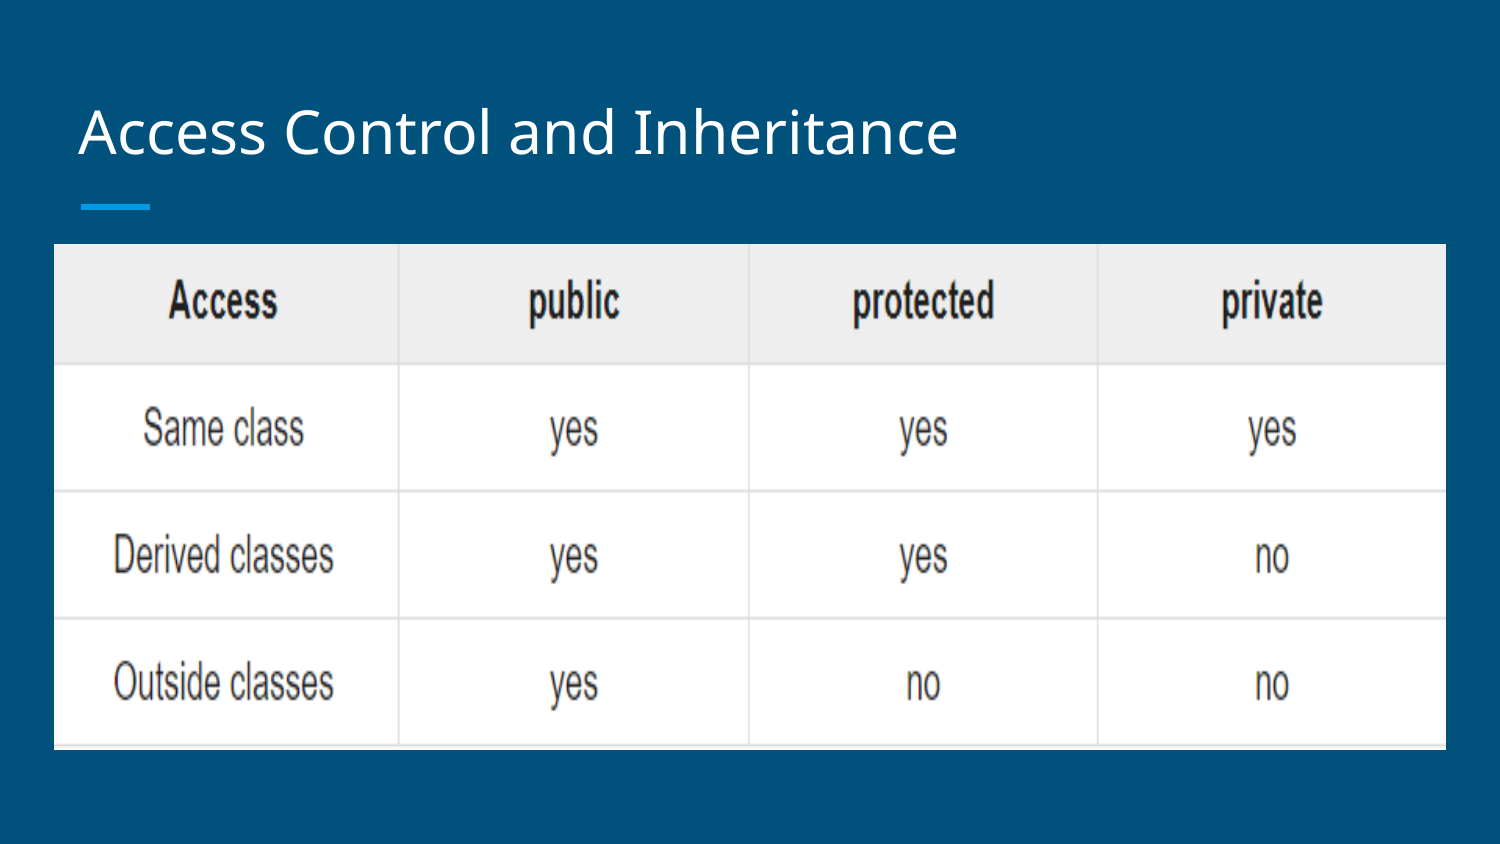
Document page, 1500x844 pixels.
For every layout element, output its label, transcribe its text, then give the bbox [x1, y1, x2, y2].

picture [55, 245, 1445, 749]
title Access Control and Inheritance [63, 75, 1437, 188]
